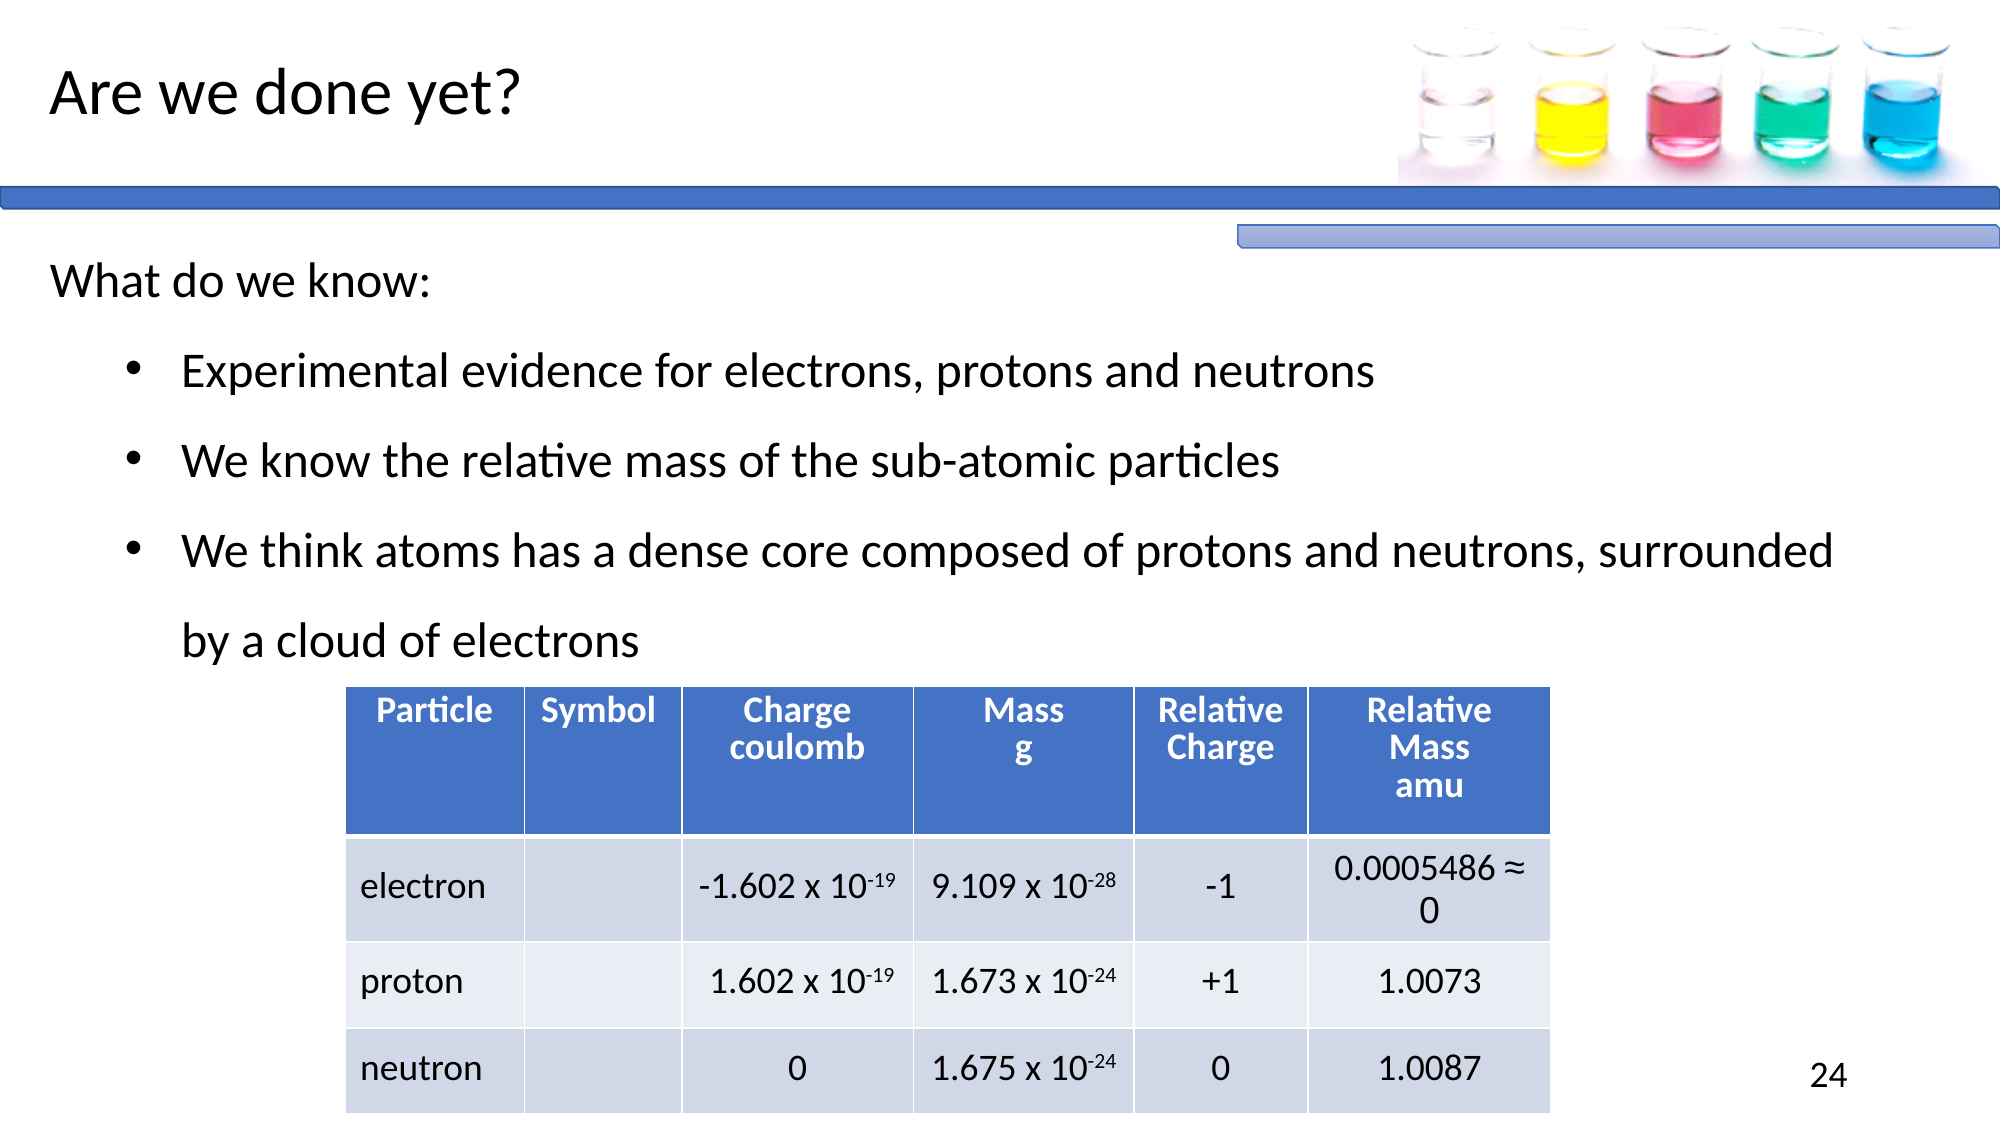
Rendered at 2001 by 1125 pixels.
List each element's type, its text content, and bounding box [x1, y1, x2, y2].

table_cell 1.602 x 10-19 [683, 943, 913, 1027]
table_cell 9.109 x 10-28 [914, 839, 1133, 941]
text_box What do we know: Experimental evidence for electrons, protons and neutrons We know the relative mass of the sub-atomic particles We think atoms has a dense core composed of protons and neutrons, surrounded by a cloud of electrons [34, 209, 1892, 675]
table_header Relative Charge [1135, 687, 1307, 834]
table_cell -1.602 x 10-19 [683, 839, 913, 941]
table_cell electron [346, 839, 524, 941]
table_cell 0.0005486 ≈ 0 [1309, 839, 1550, 941]
table_cell neutron [346, 1029, 524, 1113]
table_cell 0 [1135, 1029, 1307, 1113]
table_cell proton [346, 943, 524, 1027]
table_cell +1 [1135, 943, 1307, 1027]
table_header Mass g [914, 687, 1133, 834]
table_header Symbol [525, 687, 681, 834]
table_cell 1.675 x 10-24 [914, 1029, 1133, 1113]
table_cell [525, 1029, 681, 1113]
table_cell [525, 839, 681, 941]
table_header Relative Mass amu [1309, 687, 1550, 834]
table_cell 1.0073 [1309, 943, 1550, 1027]
text_box [0, 186, 2000, 209]
text_box [1892, 224, 2000, 248]
text_box Are we done yet? [34, 40, 1324, 136]
table_header Particle [346, 687, 524, 834]
table_cell 1.0087 [1309, 1029, 1550, 1113]
table_header Charge coulomb [683, 687, 913, 834]
slide_number ‹#› [1552, 1042, 1863, 1103]
picture [1397, 0, 2000, 188]
table_cell -1 [1135, 839, 1307, 941]
table_cell [525, 943, 681, 1027]
table_cell 1.673 x 10-24 [914, 943, 1133, 1027]
table_cell 0 [683, 1029, 913, 1113]
